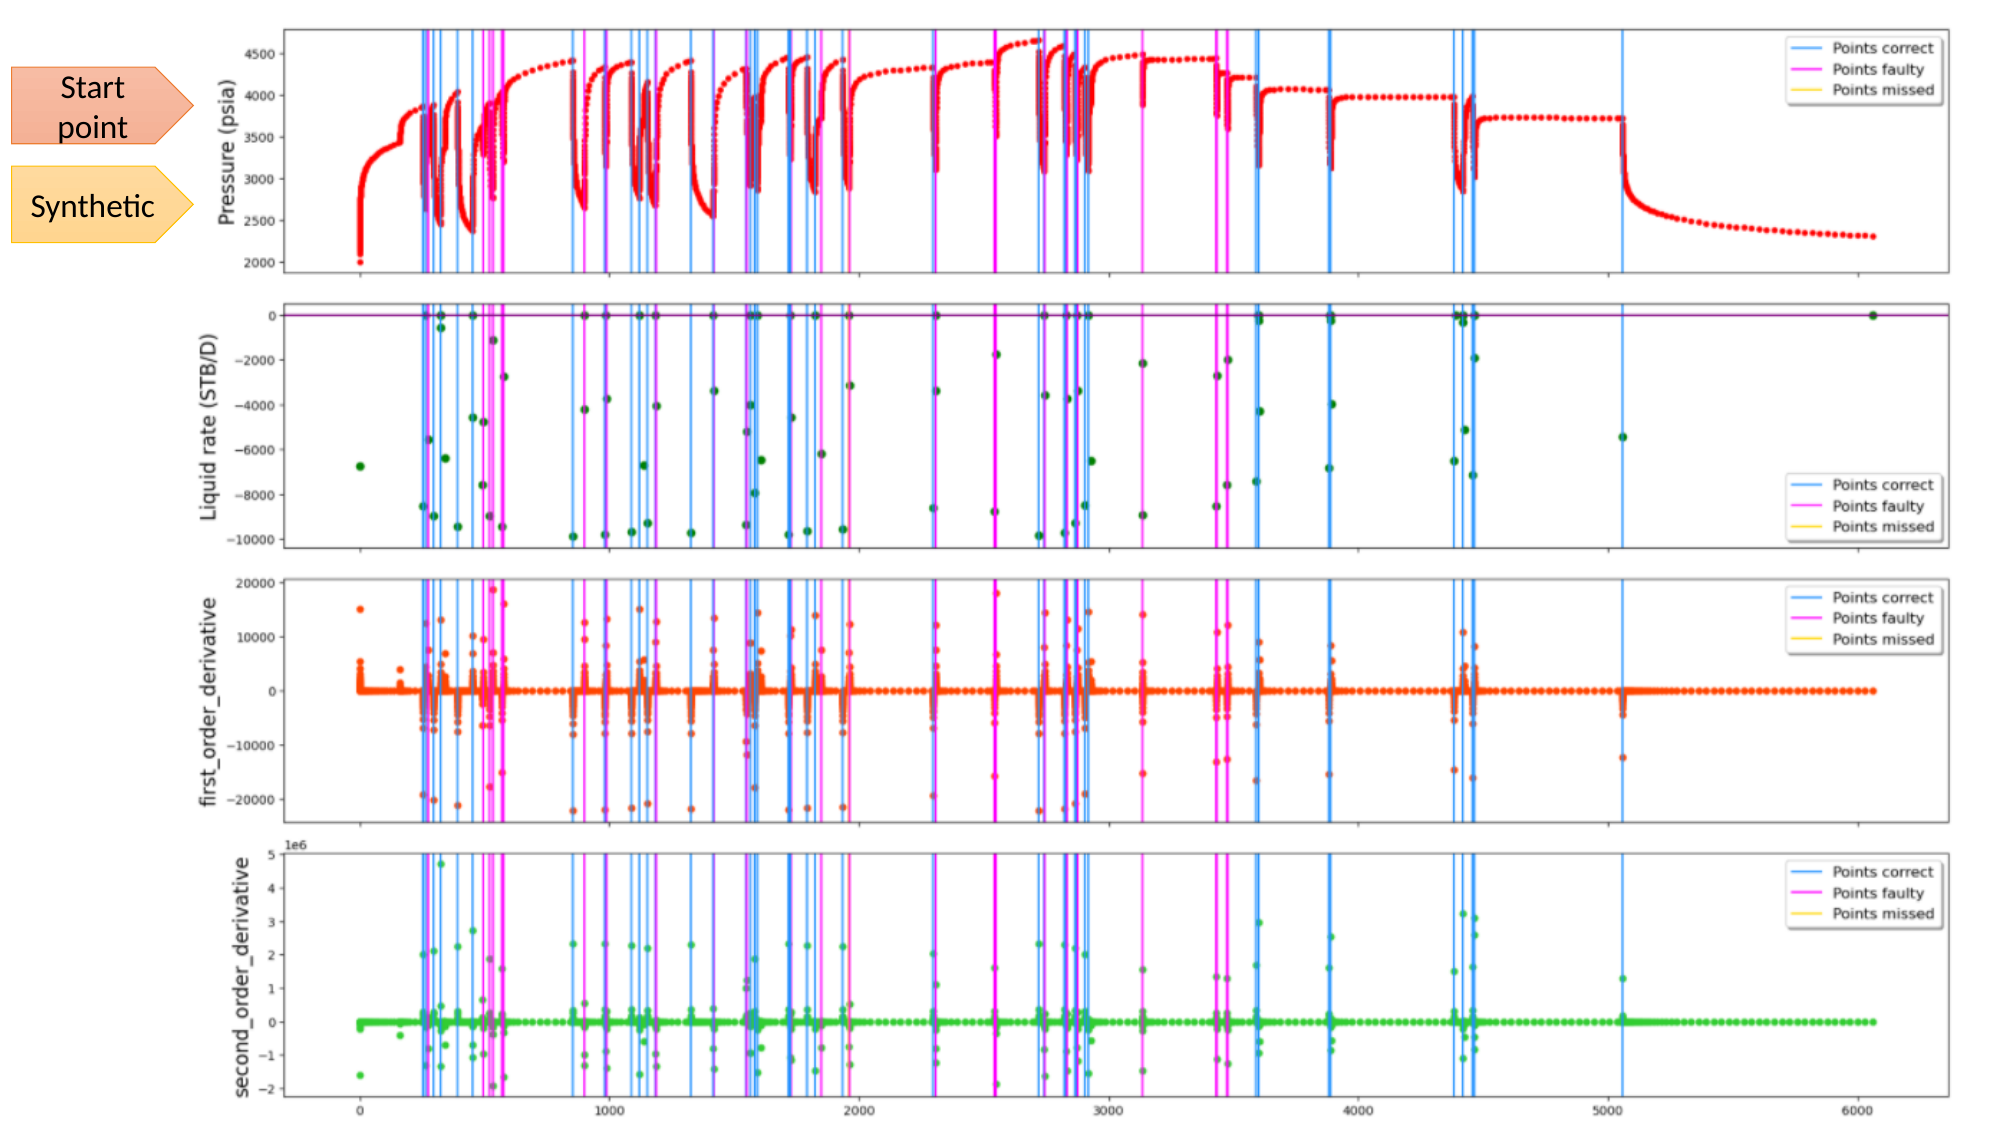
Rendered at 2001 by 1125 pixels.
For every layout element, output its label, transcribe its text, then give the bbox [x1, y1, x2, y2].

picture [180, 12, 1973, 1125]
text_box Synthetic [11, 165, 180, 244]
text_box Start point [11, 66, 180, 145]
